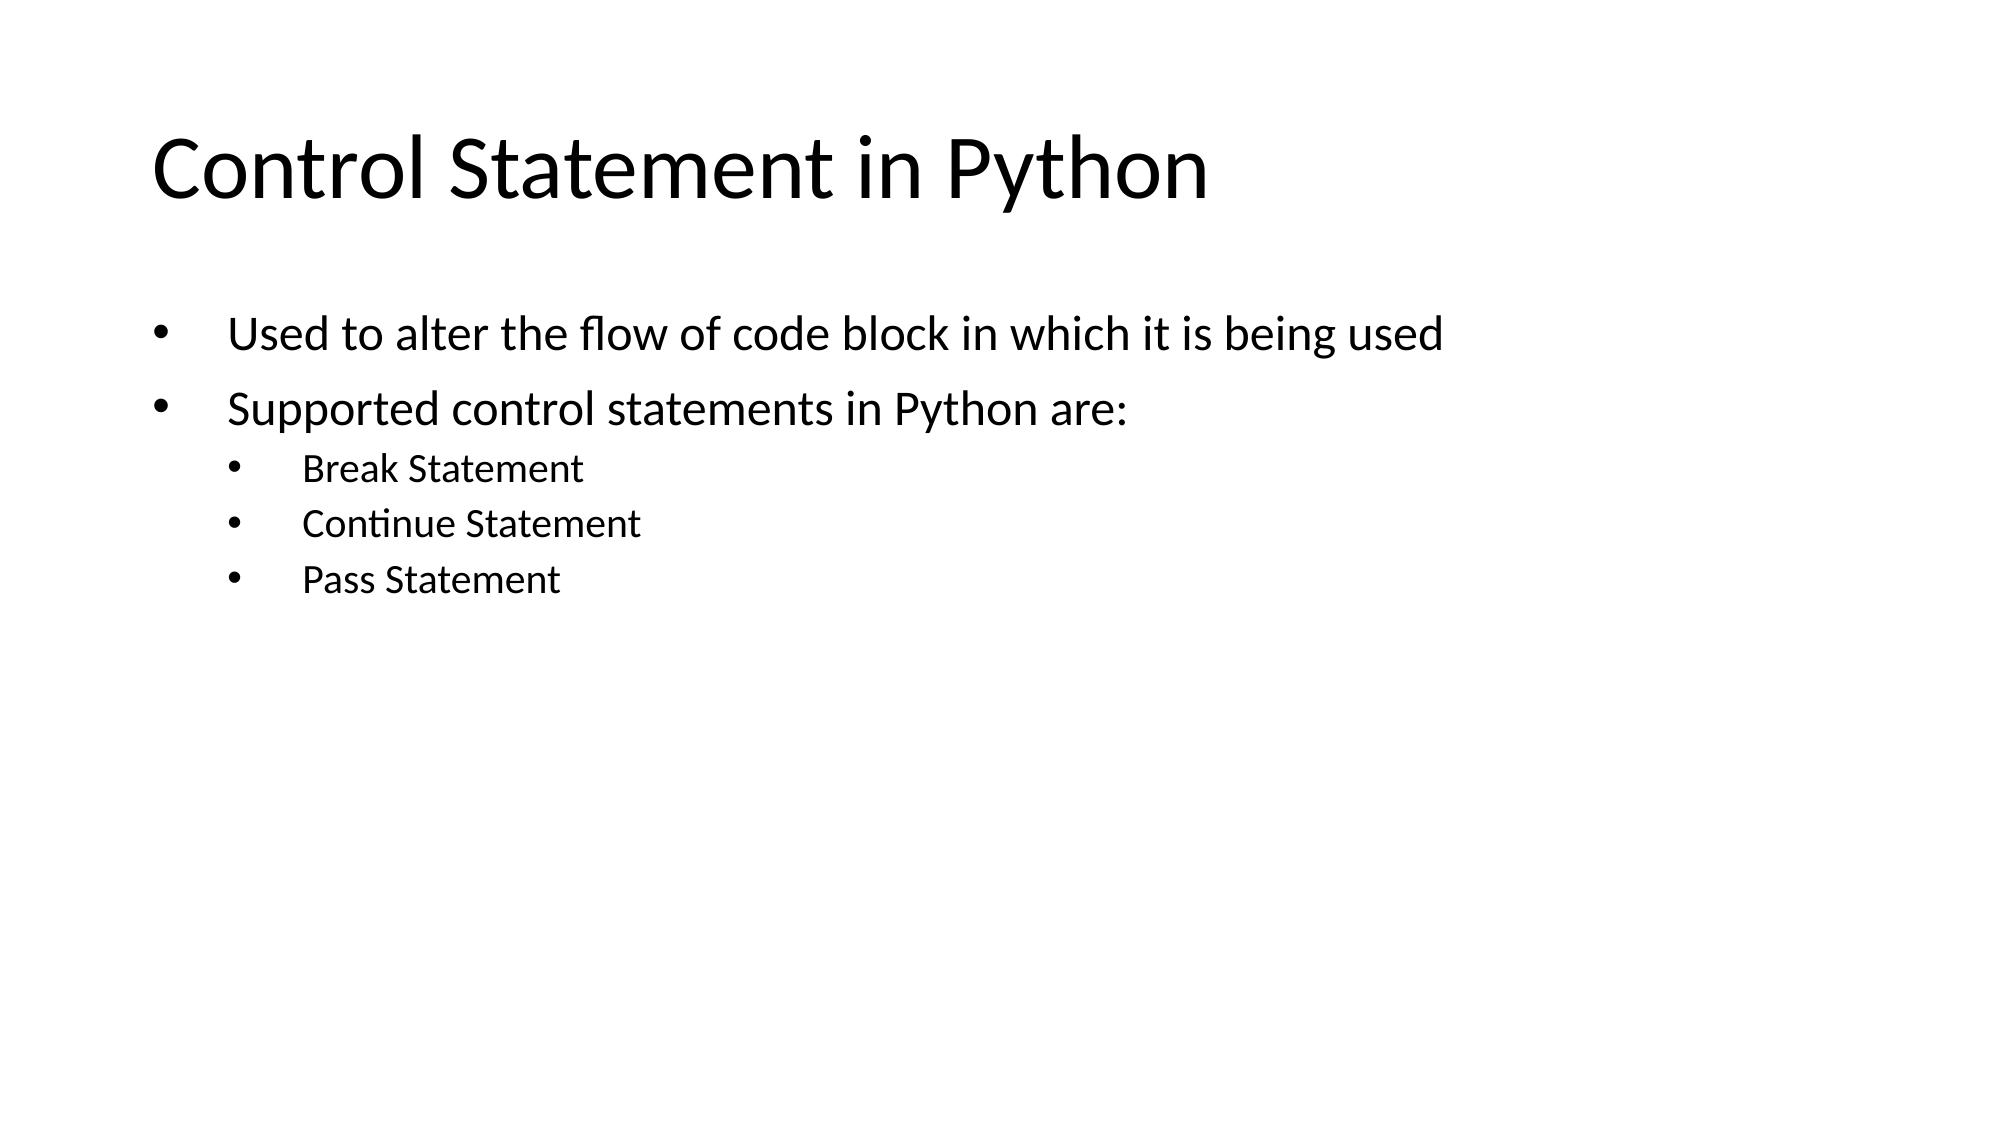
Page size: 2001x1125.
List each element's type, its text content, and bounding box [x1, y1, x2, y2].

list Used to alter the flow of code block in which it is being used Supported control statements in Python are: Break Statement Continue Statement Pass Statement [137, 299, 1863, 1014]
title Control Statement in Python [137, 59, 1863, 278]
